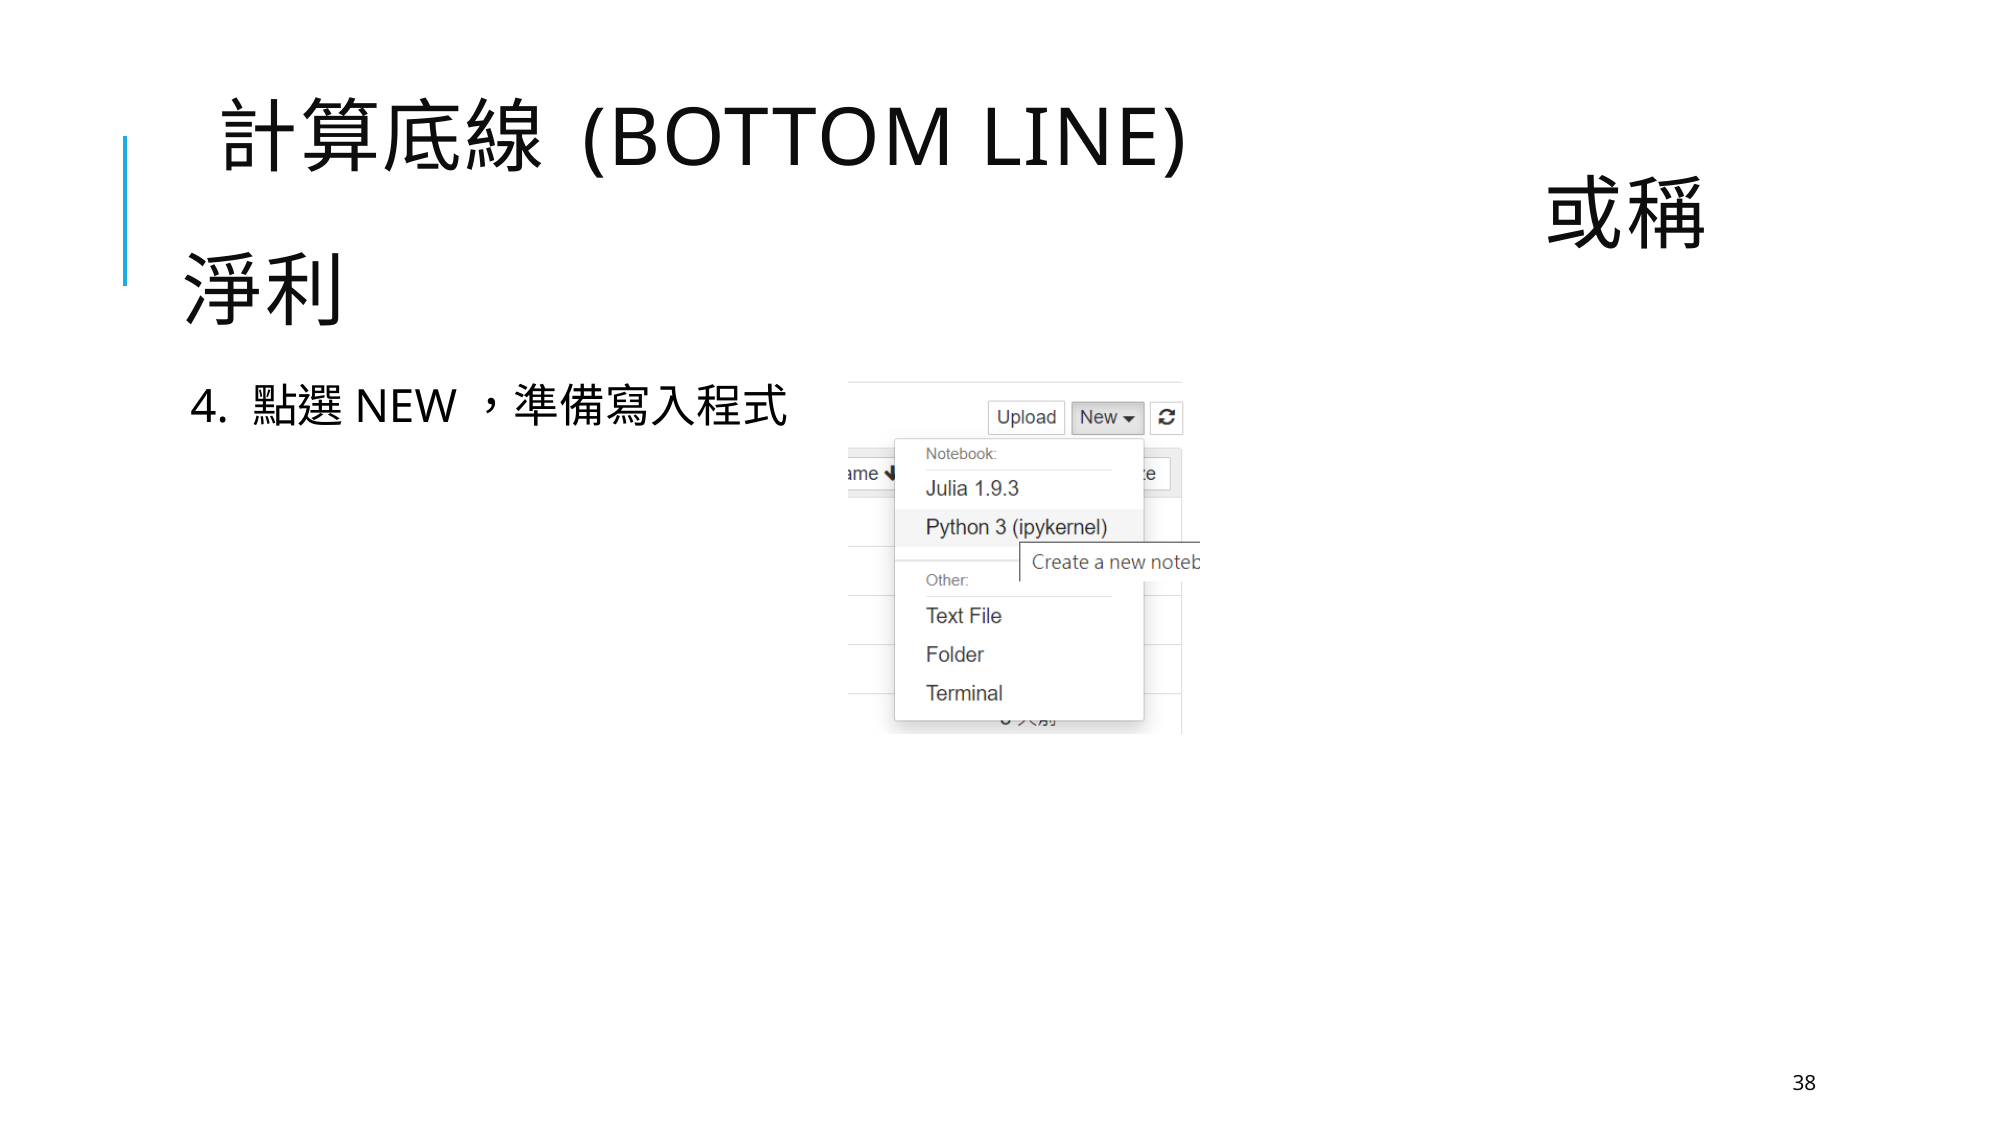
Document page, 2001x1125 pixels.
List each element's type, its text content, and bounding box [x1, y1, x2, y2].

title 計算底線 (Bottom Line) 或稱淨利 [168, 96, 1763, 342]
picture [848, 364, 1201, 734]
list 4. 點選NEW，準備寫入程式 [168, 375, 1763, 1035]
slide_number 38 [1777, 1061, 1938, 1107]
